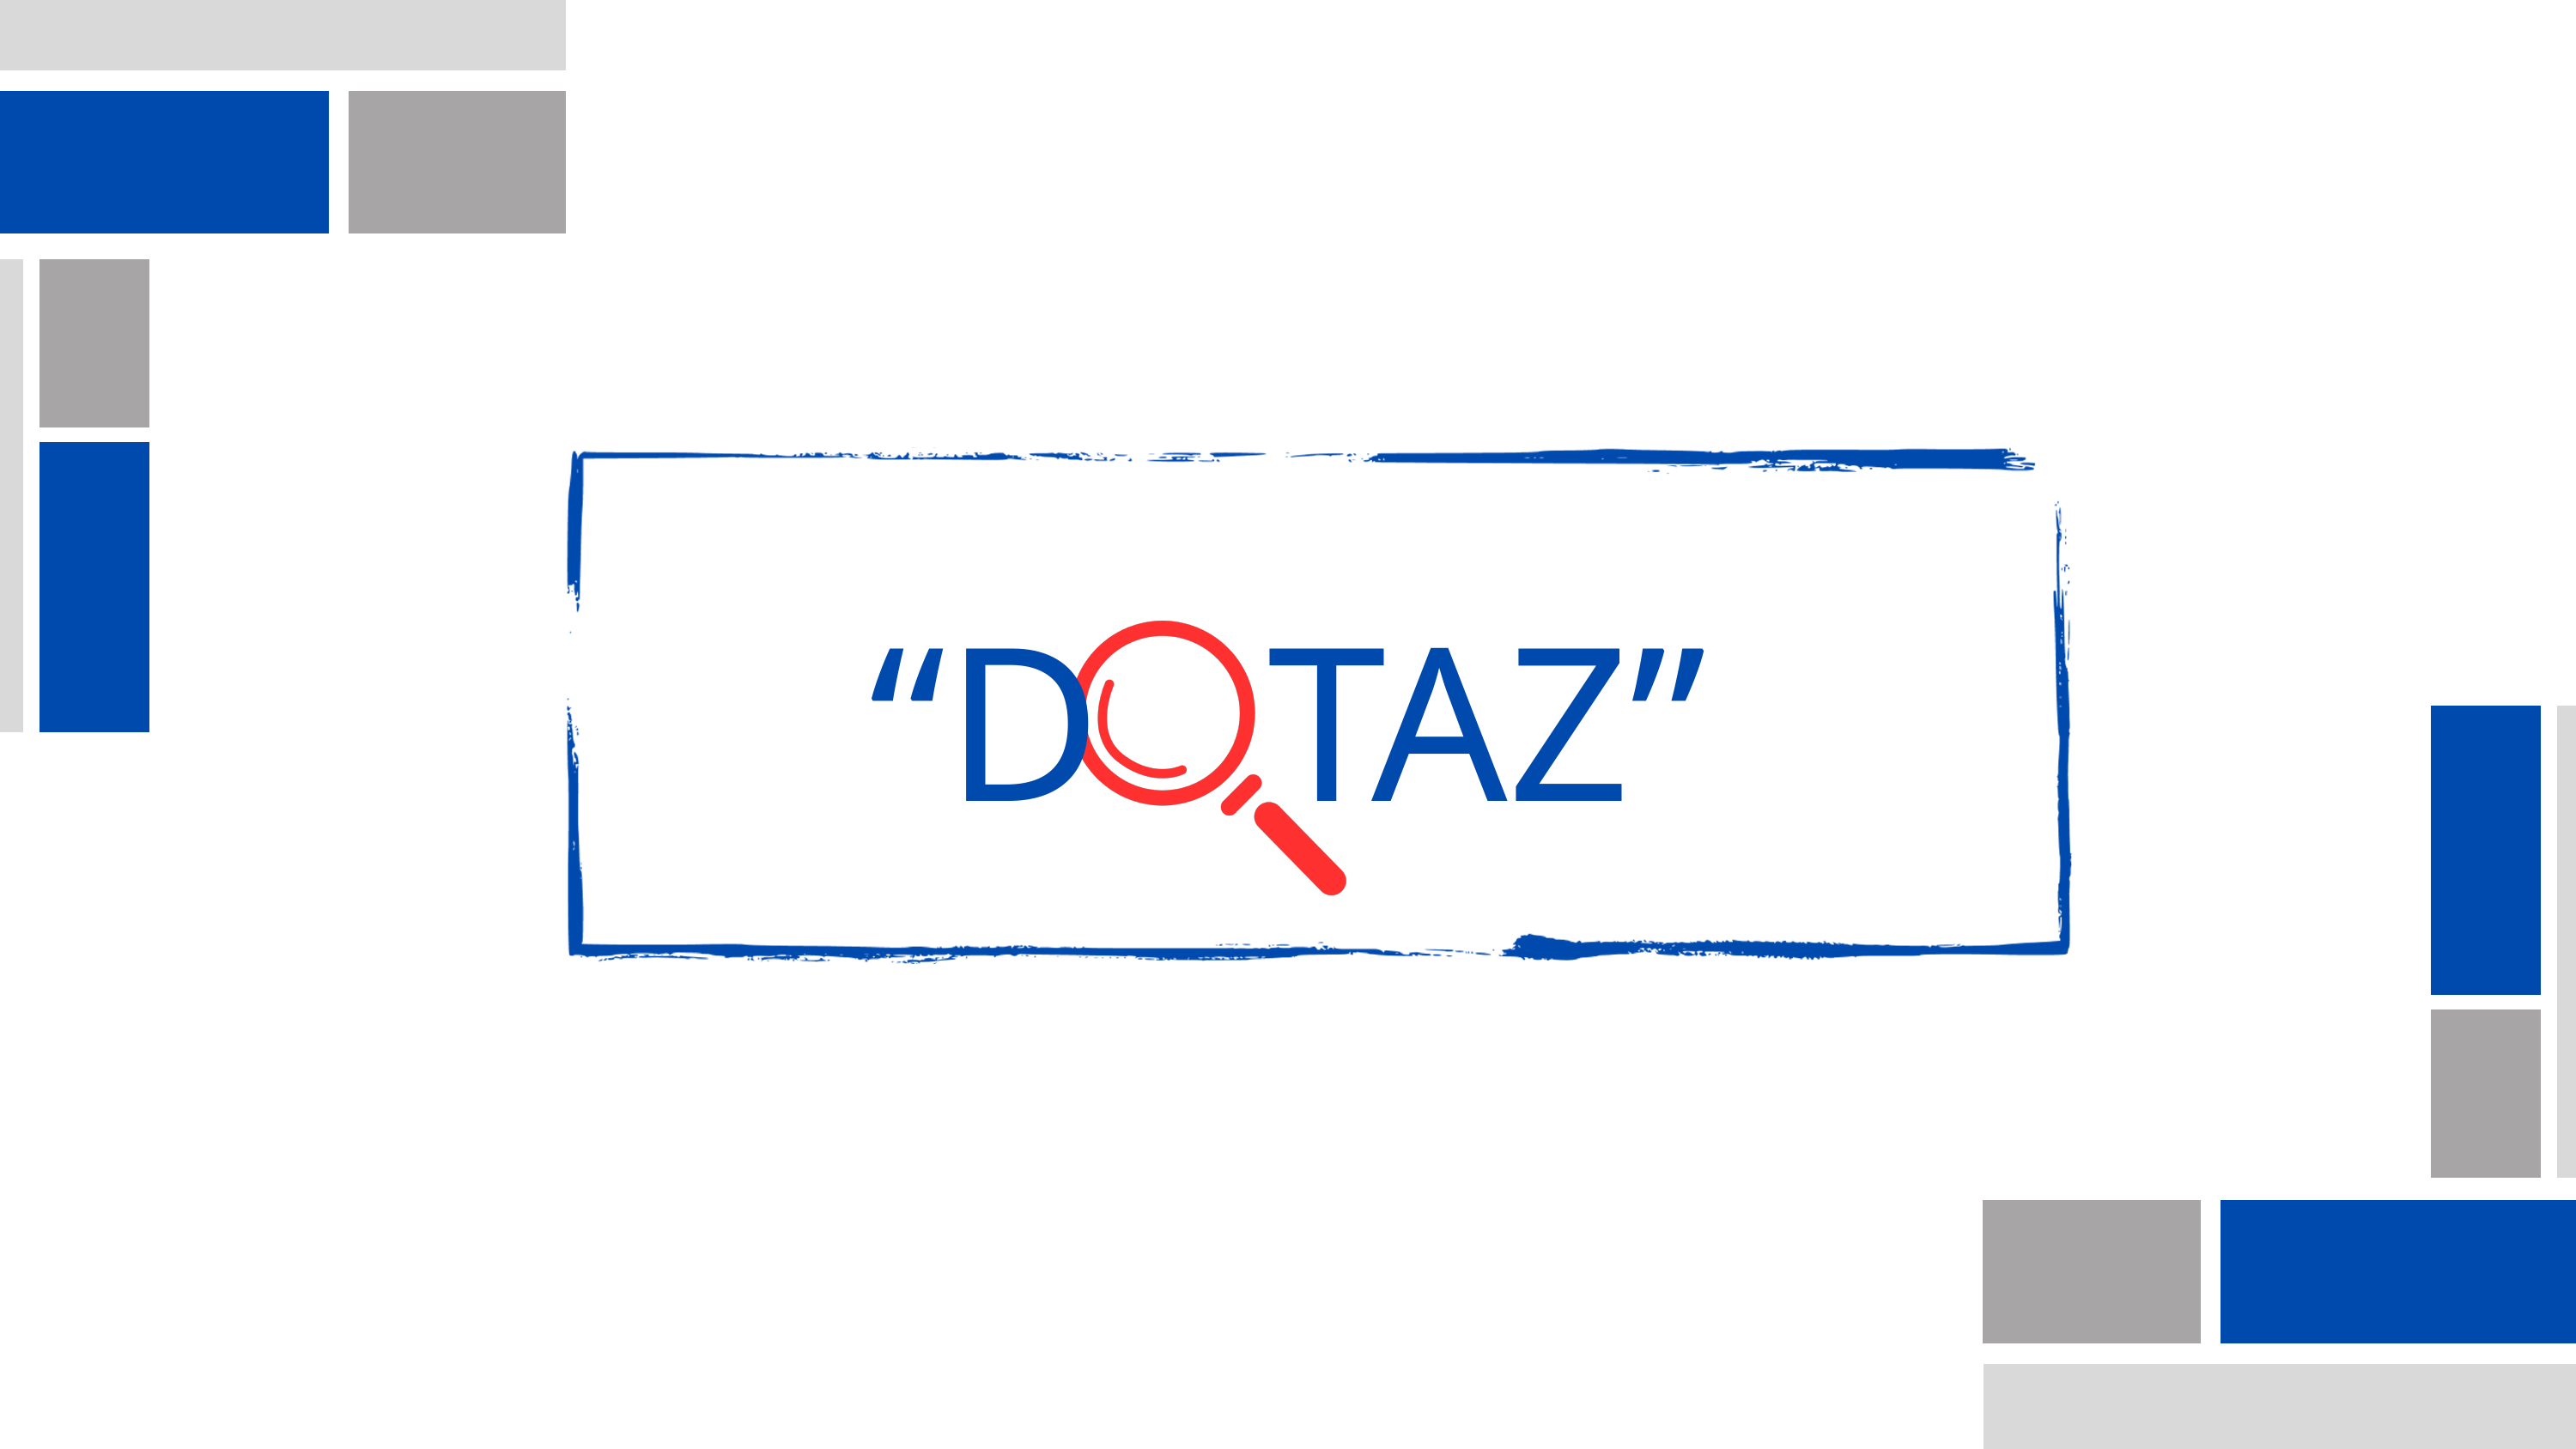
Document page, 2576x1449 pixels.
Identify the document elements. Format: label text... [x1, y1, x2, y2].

text_box [1070, 845, 1347, 895]
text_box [1983, 1200, 2576, 1449]
text_box [566, 447, 2072, 545]
text_box “D TAZ” [259, 545, 2317, 845]
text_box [0, 387, 278, 604]
text_box [566, 845, 2072, 964]
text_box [2302, 833, 2576, 1050]
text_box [0, 0, 567, 234]
